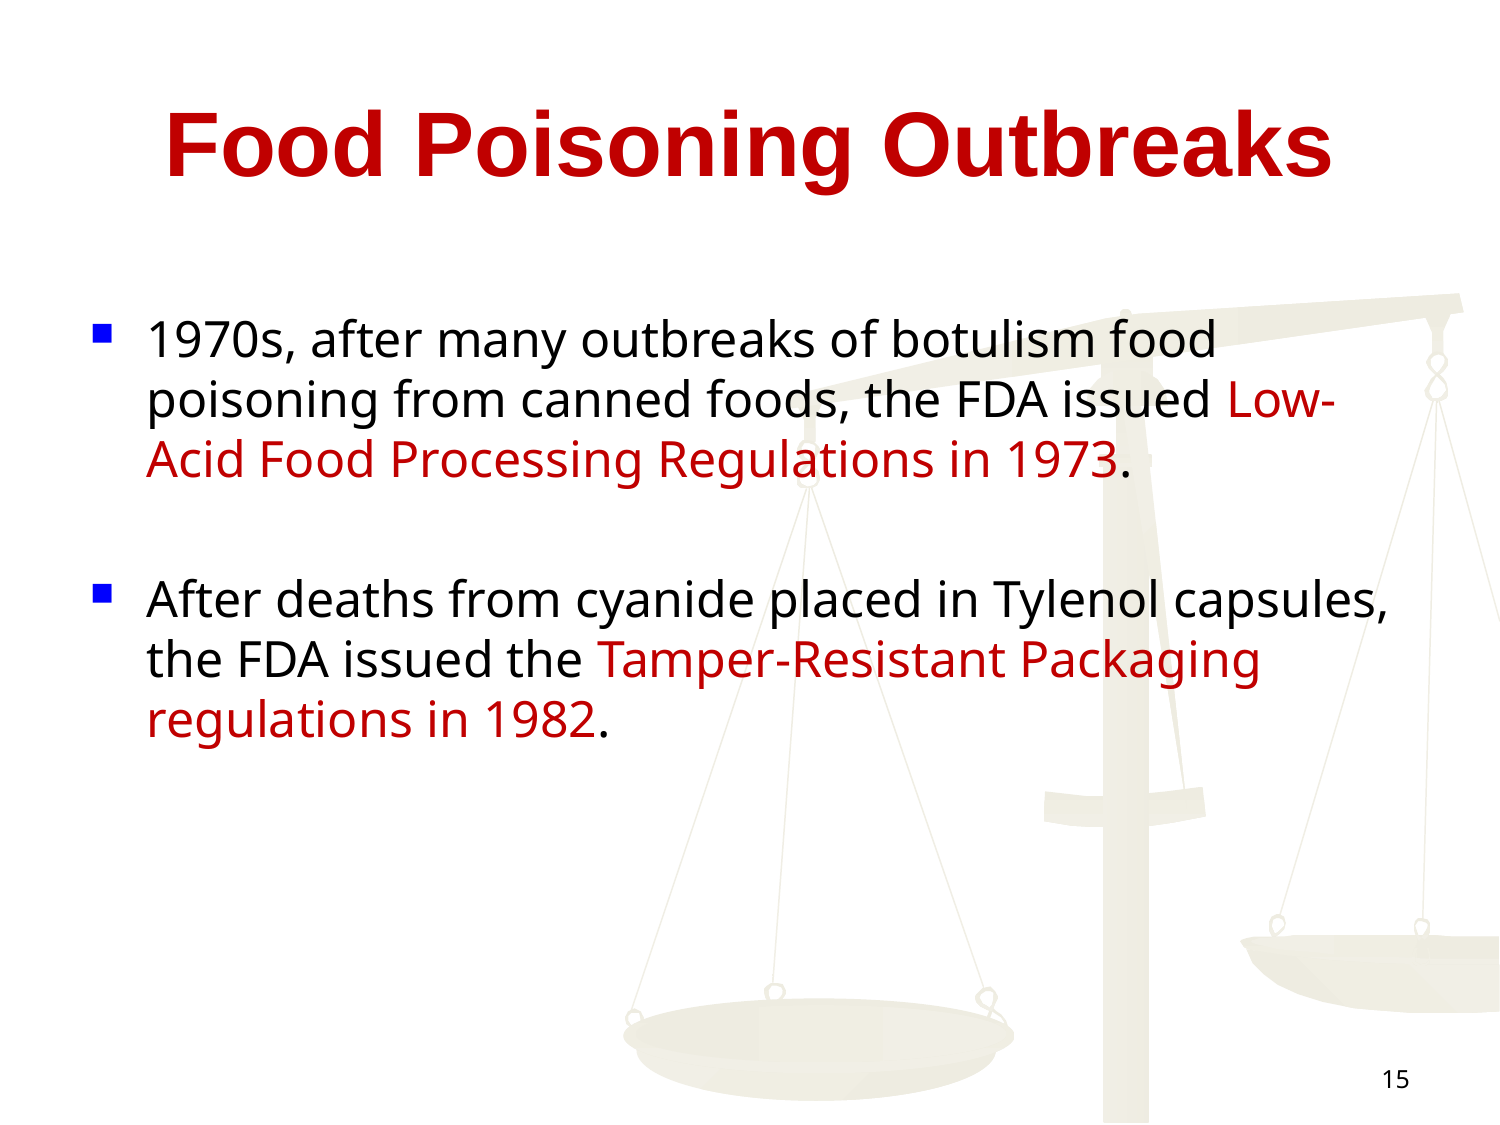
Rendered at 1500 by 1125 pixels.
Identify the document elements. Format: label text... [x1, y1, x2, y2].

slide_number 15 [1074, 1029, 1426, 1106]
list 1970s, after many outbreaks of botulism food poisoning from canned foods, the FDA issued Low-Acid Food Processing Regulations in 1973. After deaths from cyanide placed in Tylenol capsules, the FDA issued the Tamper-Resistant Packaging regulations in 1982. [74, 299, 1426, 1006]
title Food Poisoning Outbreaks [74, 45, 1426, 234]
